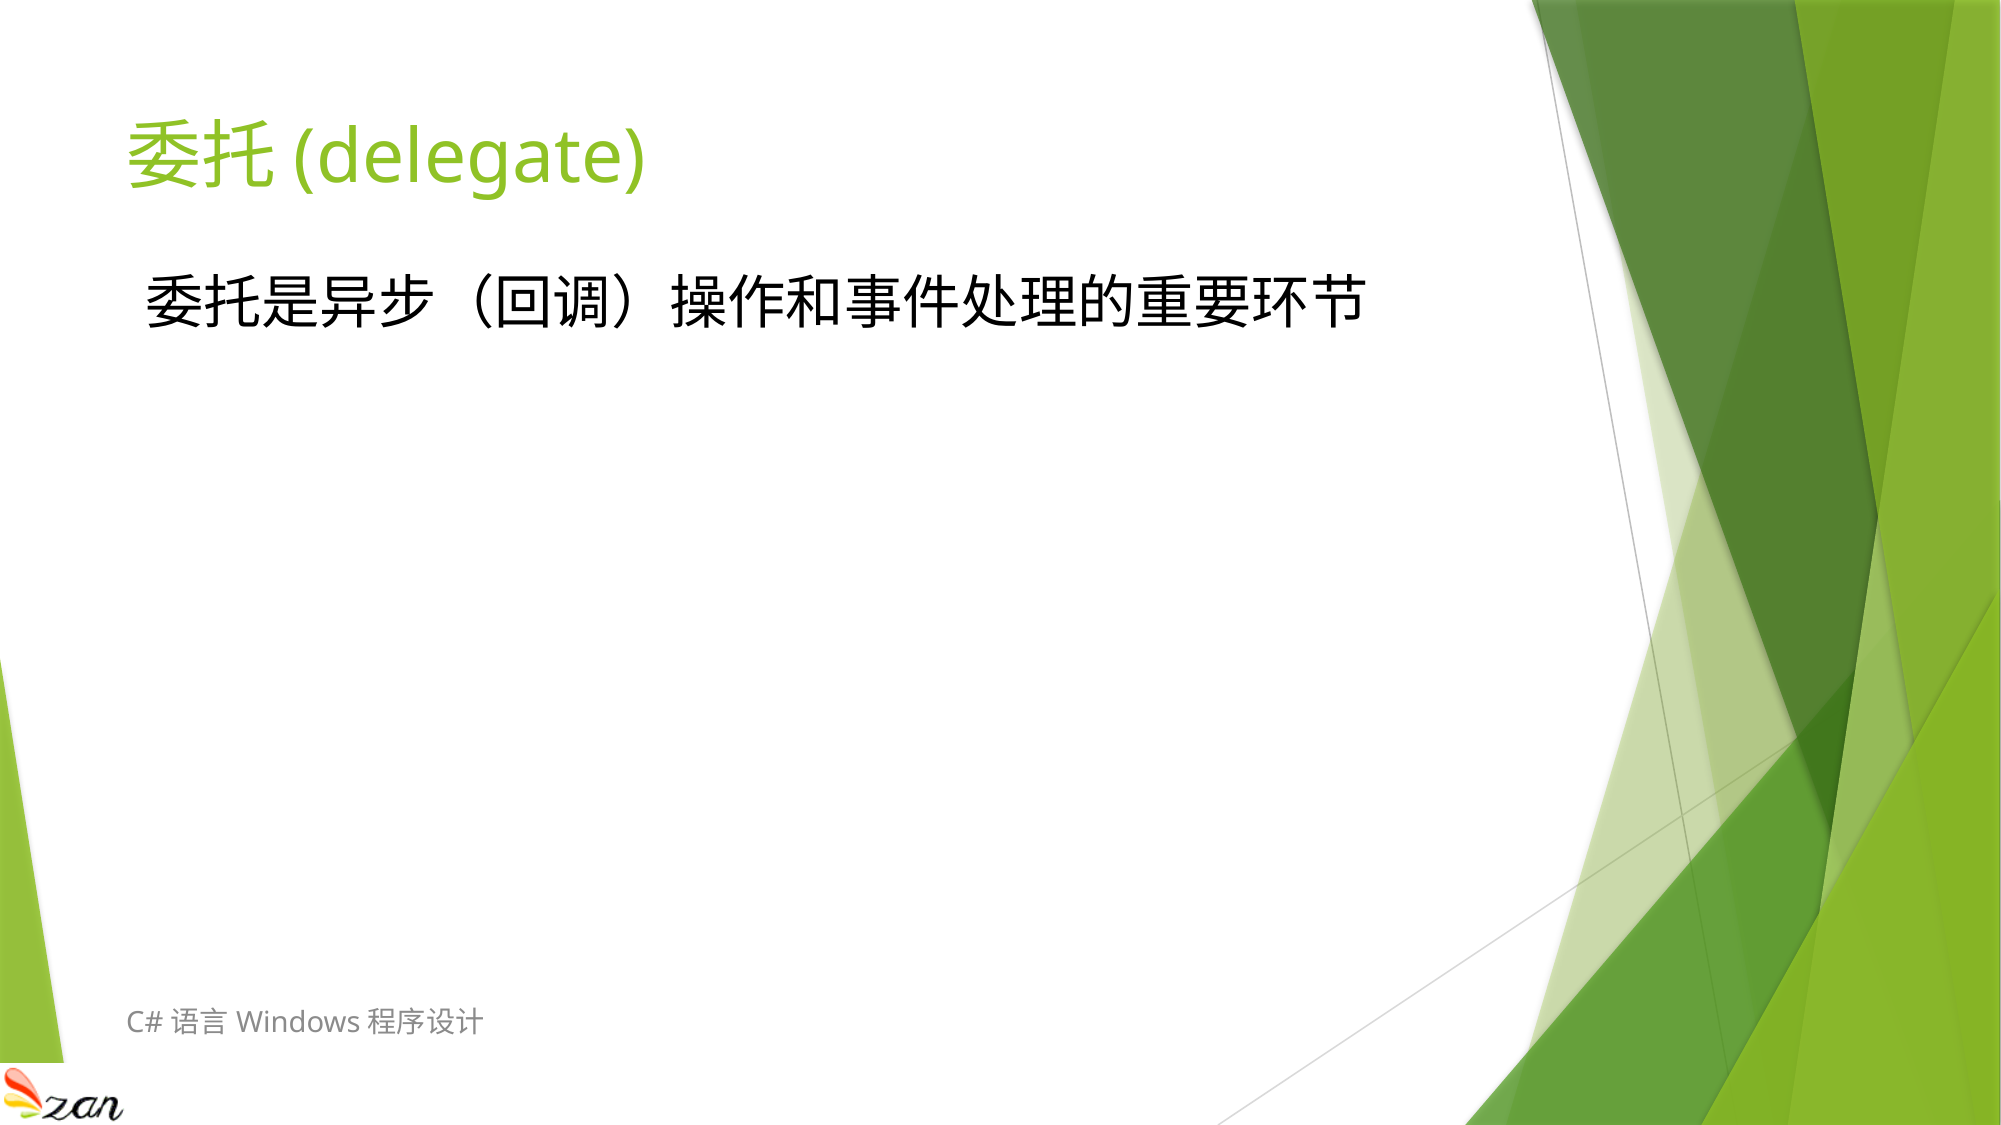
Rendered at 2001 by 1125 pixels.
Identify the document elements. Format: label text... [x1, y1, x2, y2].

footer C#语言Windows程序设计 [111, 991, 1145, 1051]
title 委托(delegate) [111, 99, 1522, 317]
picture [0, 1063, 128, 1125]
text_box 委托是异步（回调）操作和事件处理的重要环节 [130, 257, 1384, 343]
